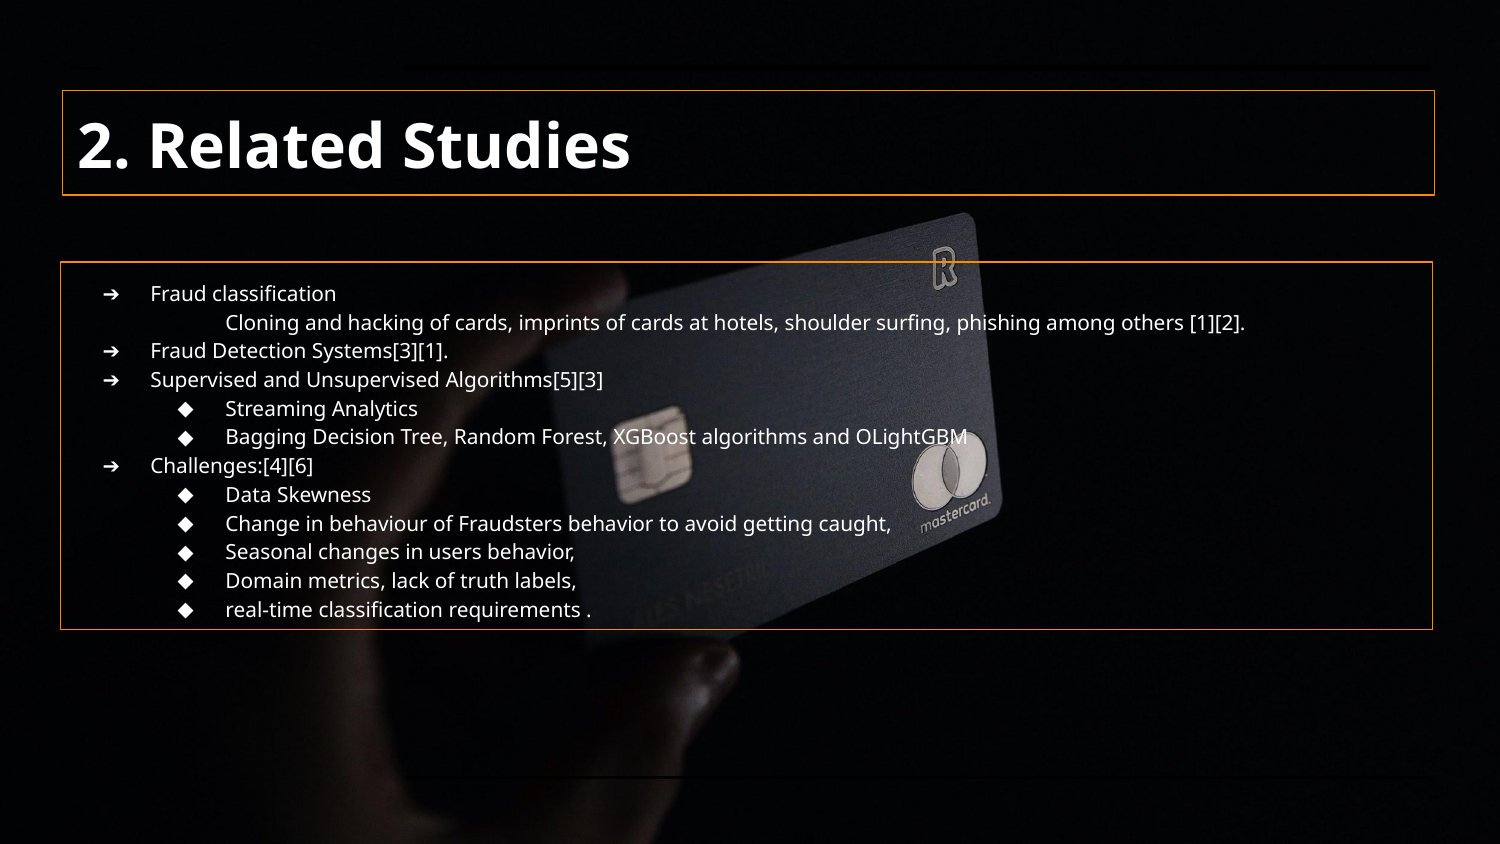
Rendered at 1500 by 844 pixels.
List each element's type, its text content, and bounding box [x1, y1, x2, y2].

picture [0, 0, 1500, 844]
title 2. Related Studies [62, 90, 1435, 195]
list Fraud classification Cloning and hacking of cards, imprints of cards at hotels, shoulder surfing, phishing among others [1][2]. Fraud Detection Systems[3][1]. Supervised and Unsupervised Algorithms[5][3] Streaming Analytics Bagging Decision Tree, Random Forest, XGBoost algorithms and OLightGBM Challenges:[4][6] Data Skewness Change in behaviour of Fraudsters behavior to avoid getting caught, Seasonal changes in users behavior, Domain metrics, lack of truth labels, real-time classification requirements . [60, 261, 1433, 630]
